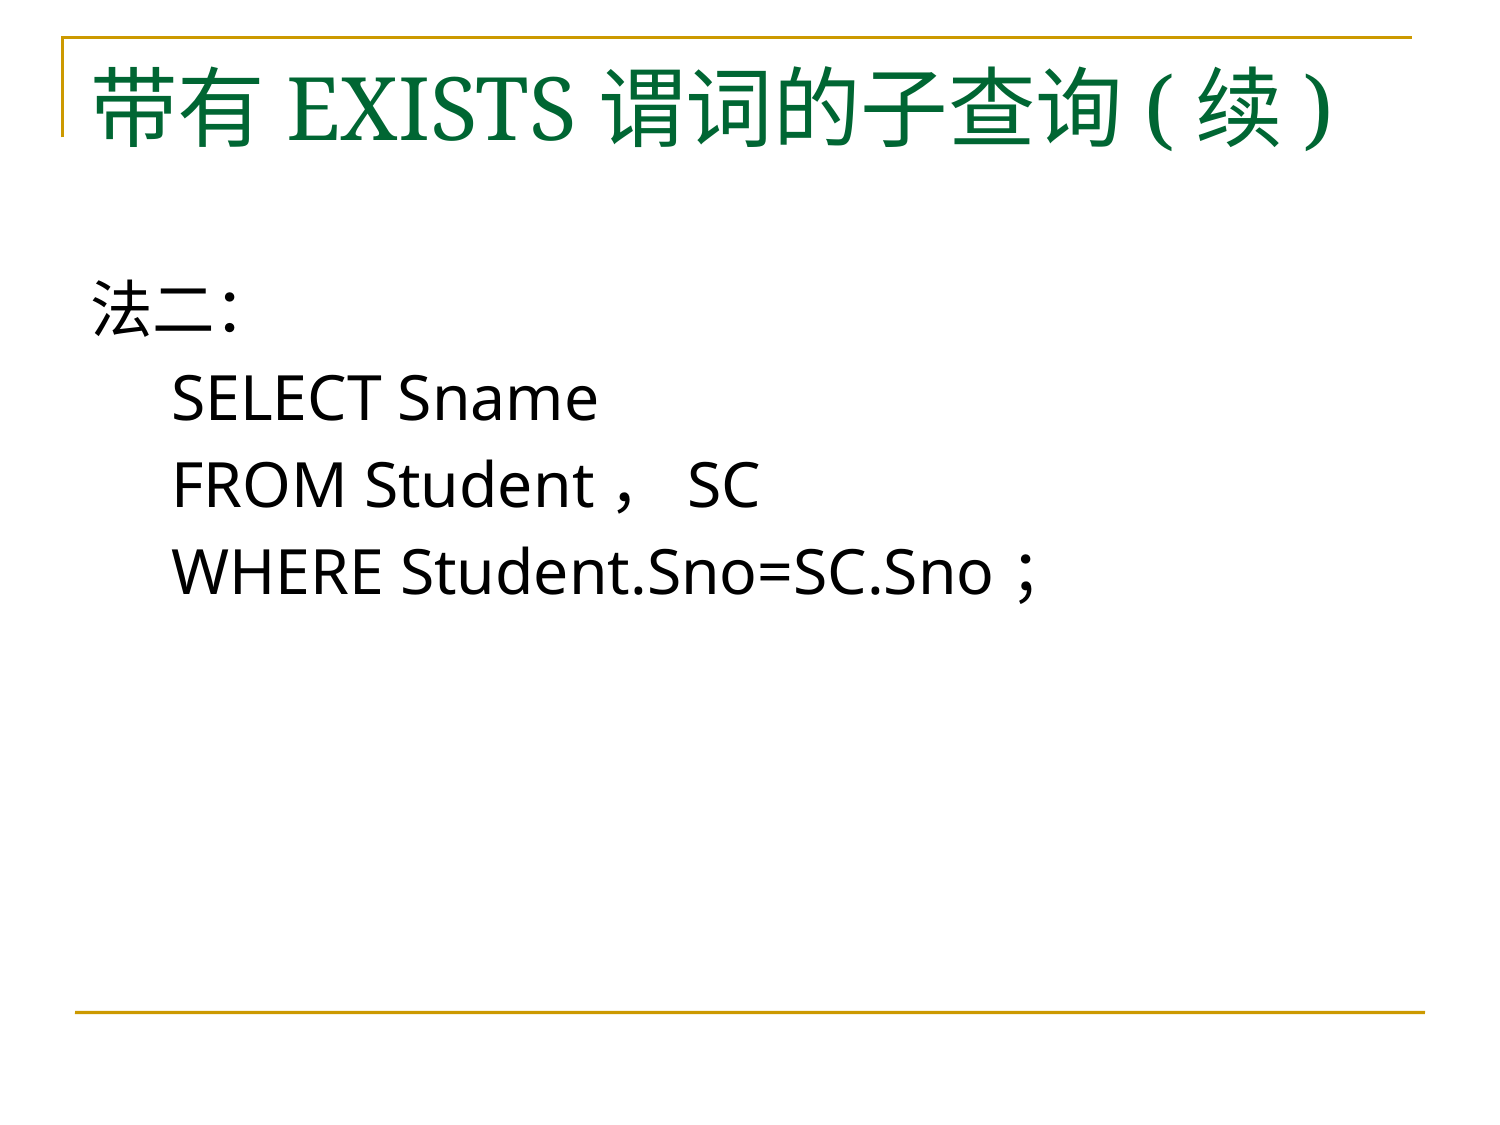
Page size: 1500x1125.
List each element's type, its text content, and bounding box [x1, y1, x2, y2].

title 带有EXISTS谓词的子查询(续) [75, 45, 1425, 233]
list 法二： SELECT Sname FROM Student，SC WHERE Student.Sno=SC.Sno； [75, 262, 1425, 1006]
